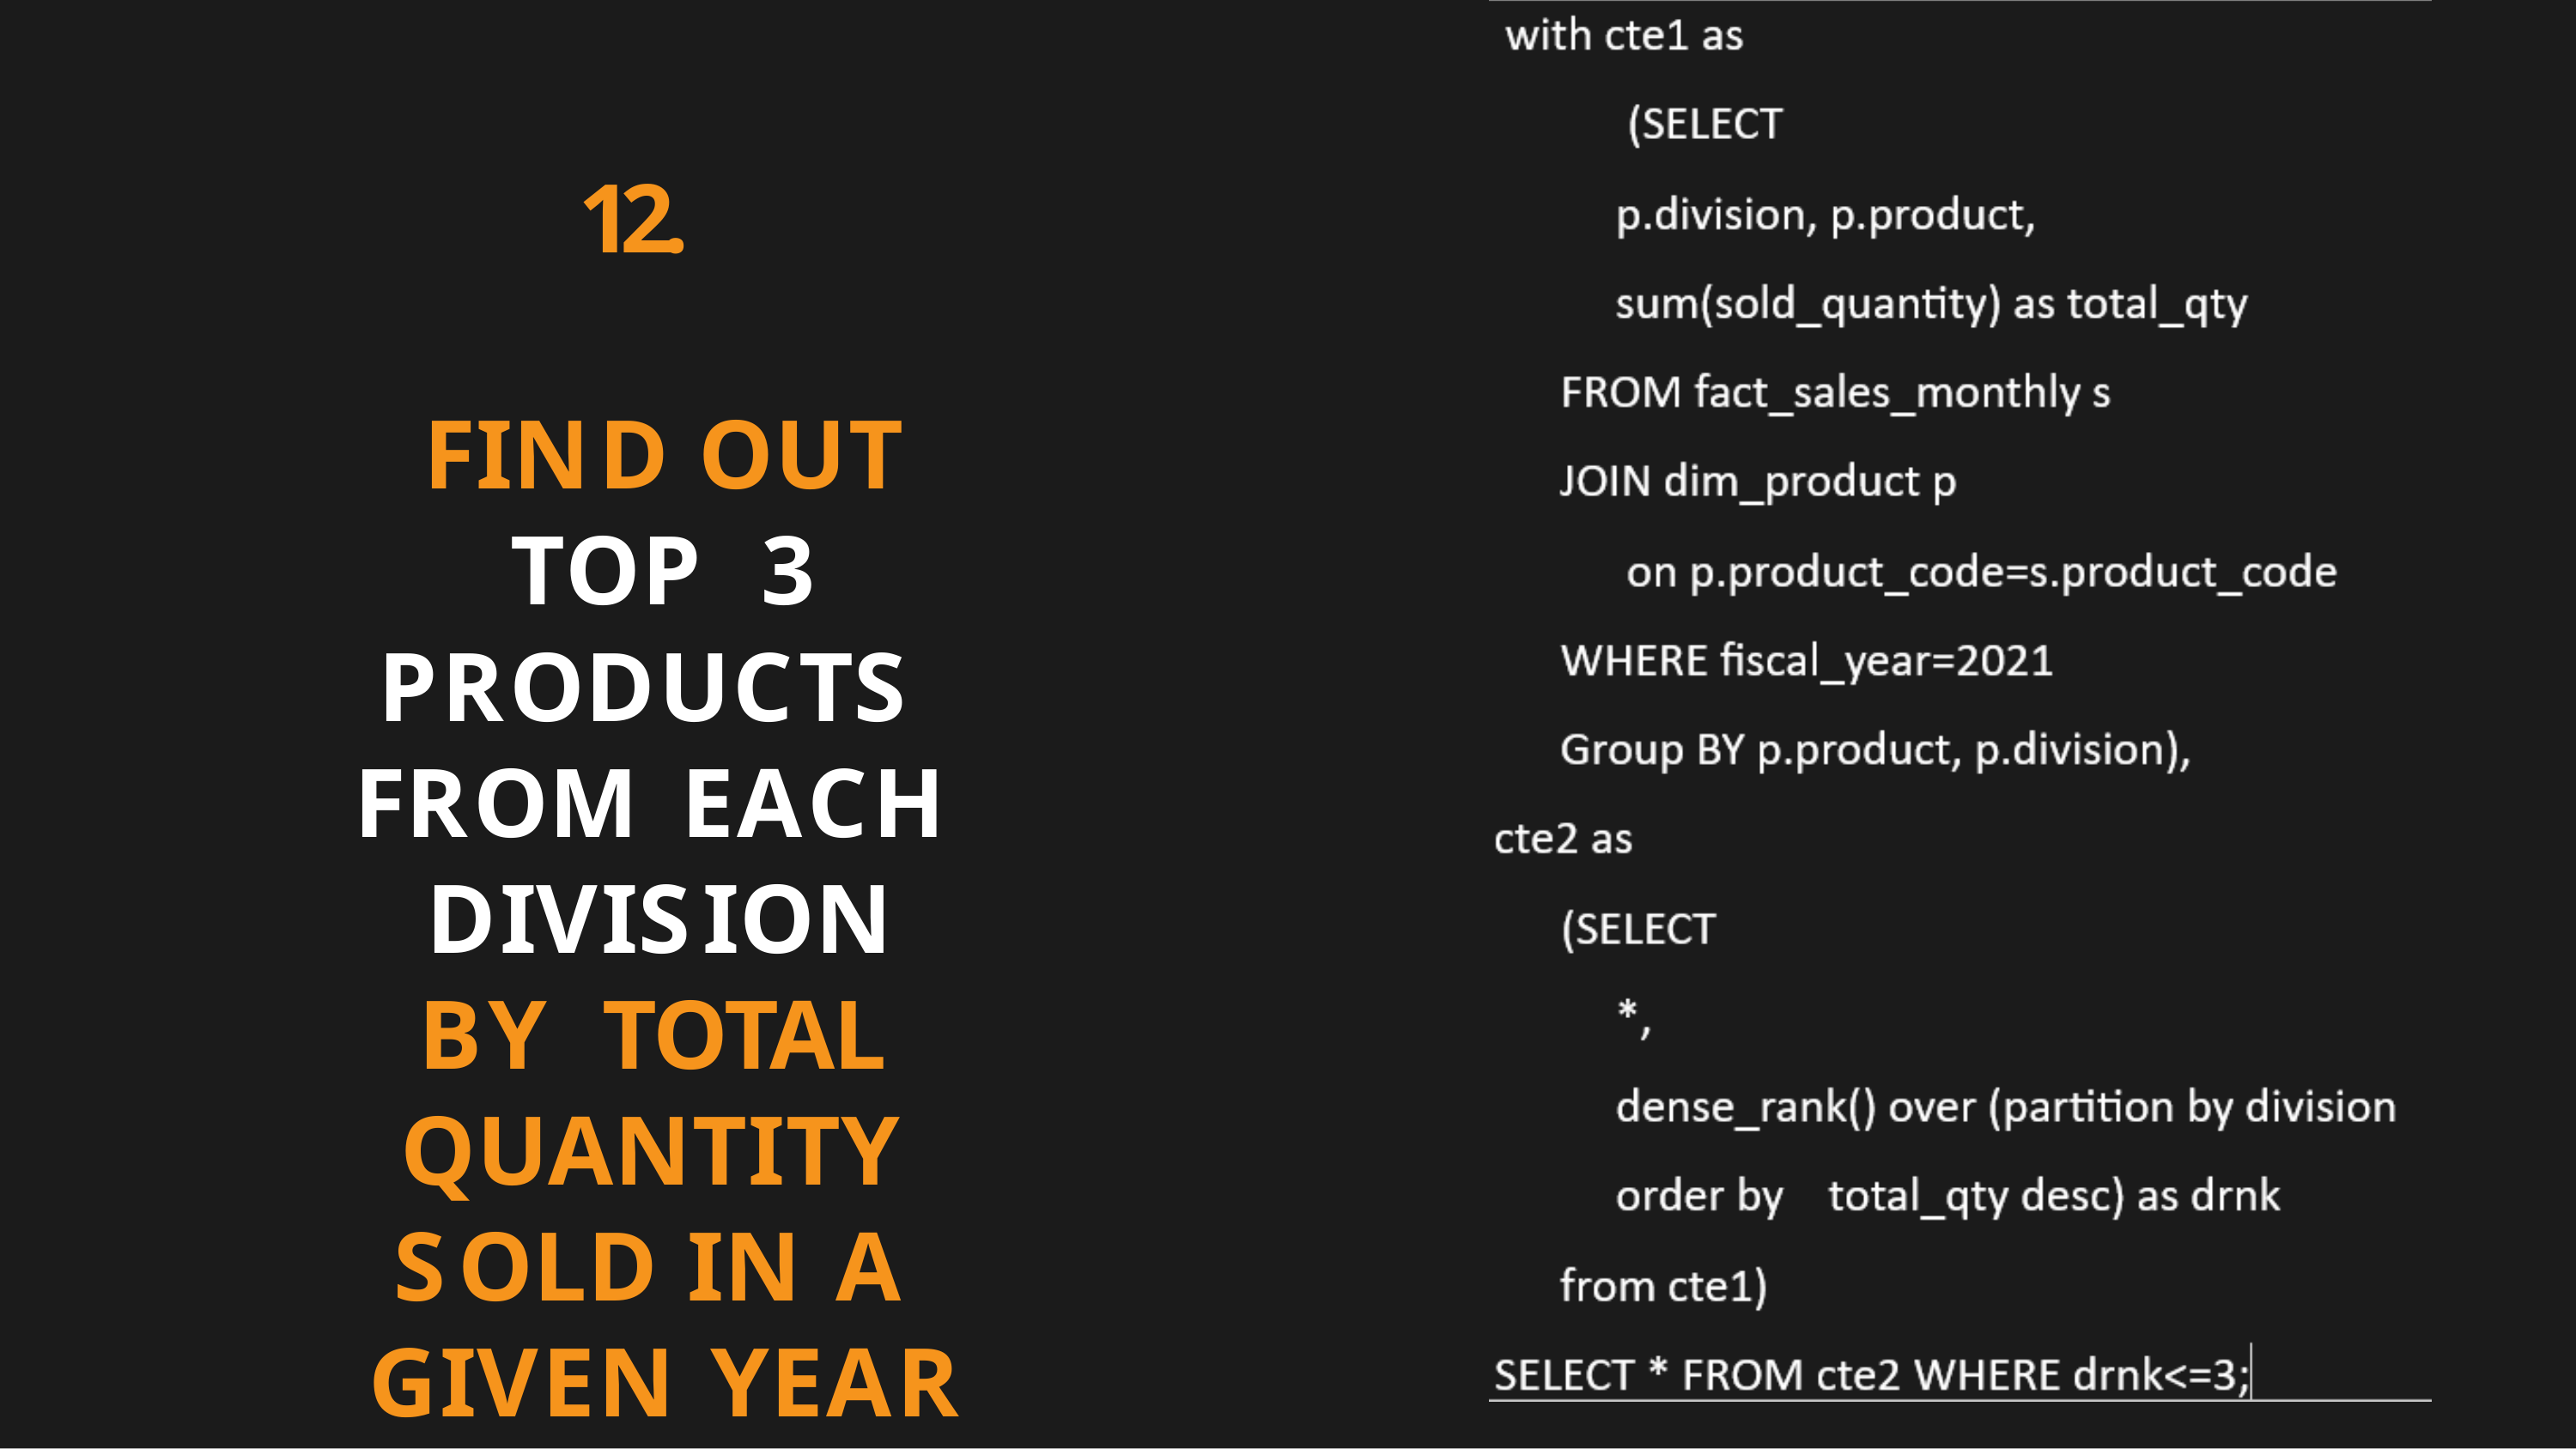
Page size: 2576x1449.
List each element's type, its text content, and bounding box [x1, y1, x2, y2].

picture [1489, 0, 2432, 1403]
text_box 12. FIND OUT TOP 3 PRODUCTS FROM EACH DIVISION BY TOTAL QUANTITY SOLD IN A GIVEN YEAR [349, 155, 978, 1436]
